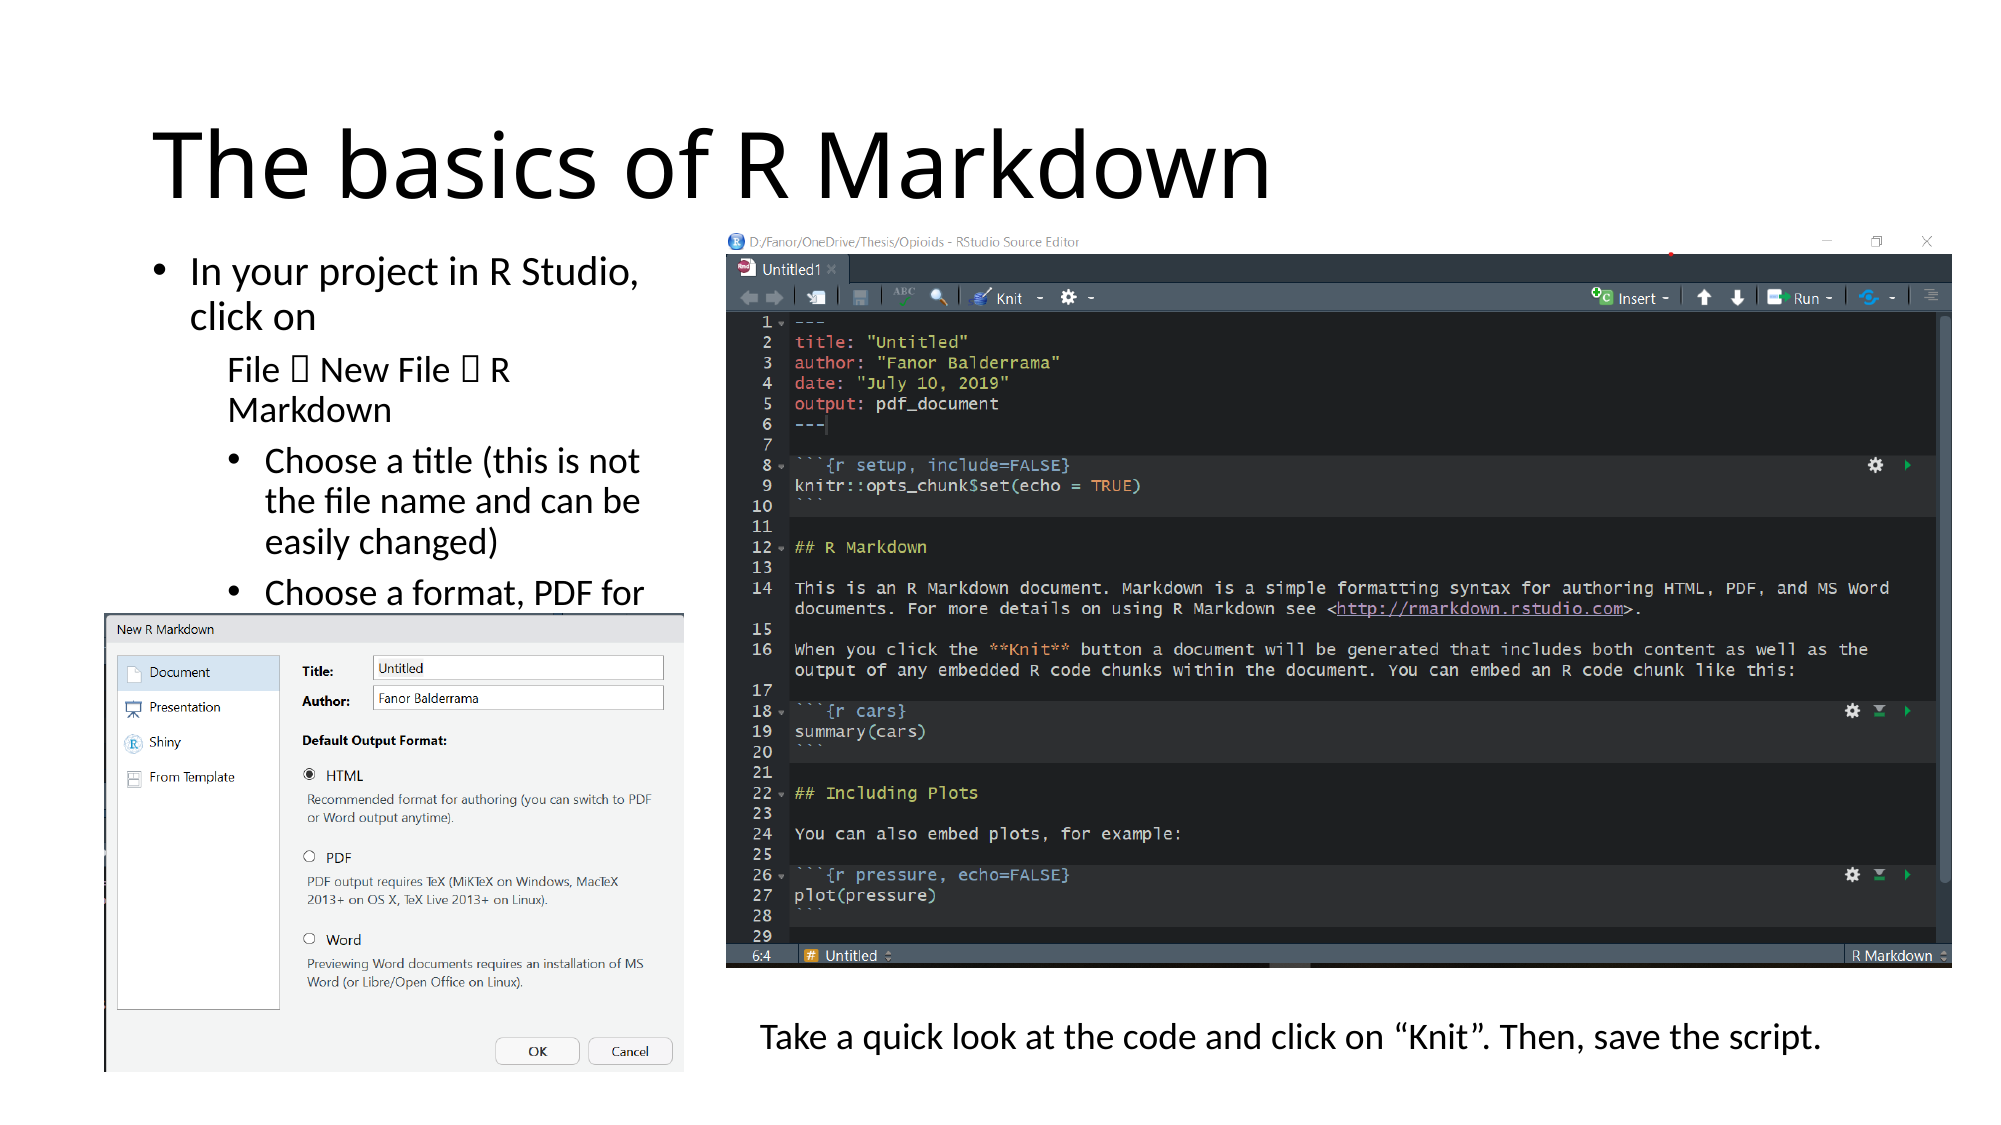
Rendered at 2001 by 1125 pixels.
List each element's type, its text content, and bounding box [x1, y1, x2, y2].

text_box Take a quick look at the code and click on “Knit”. Then, save the script. [745, 1004, 1930, 1065]
title The basics of R Markdown [137, 59, 1863, 278]
picture [104, 613, 684, 1072]
picture [726, 229, 1952, 968]
list In your project in R Studio, click on File  New File  R Markdown Choose a title (this is not the file name and can be easily changed) Choose a format, PDF for now  OK [137, 241, 694, 956]
